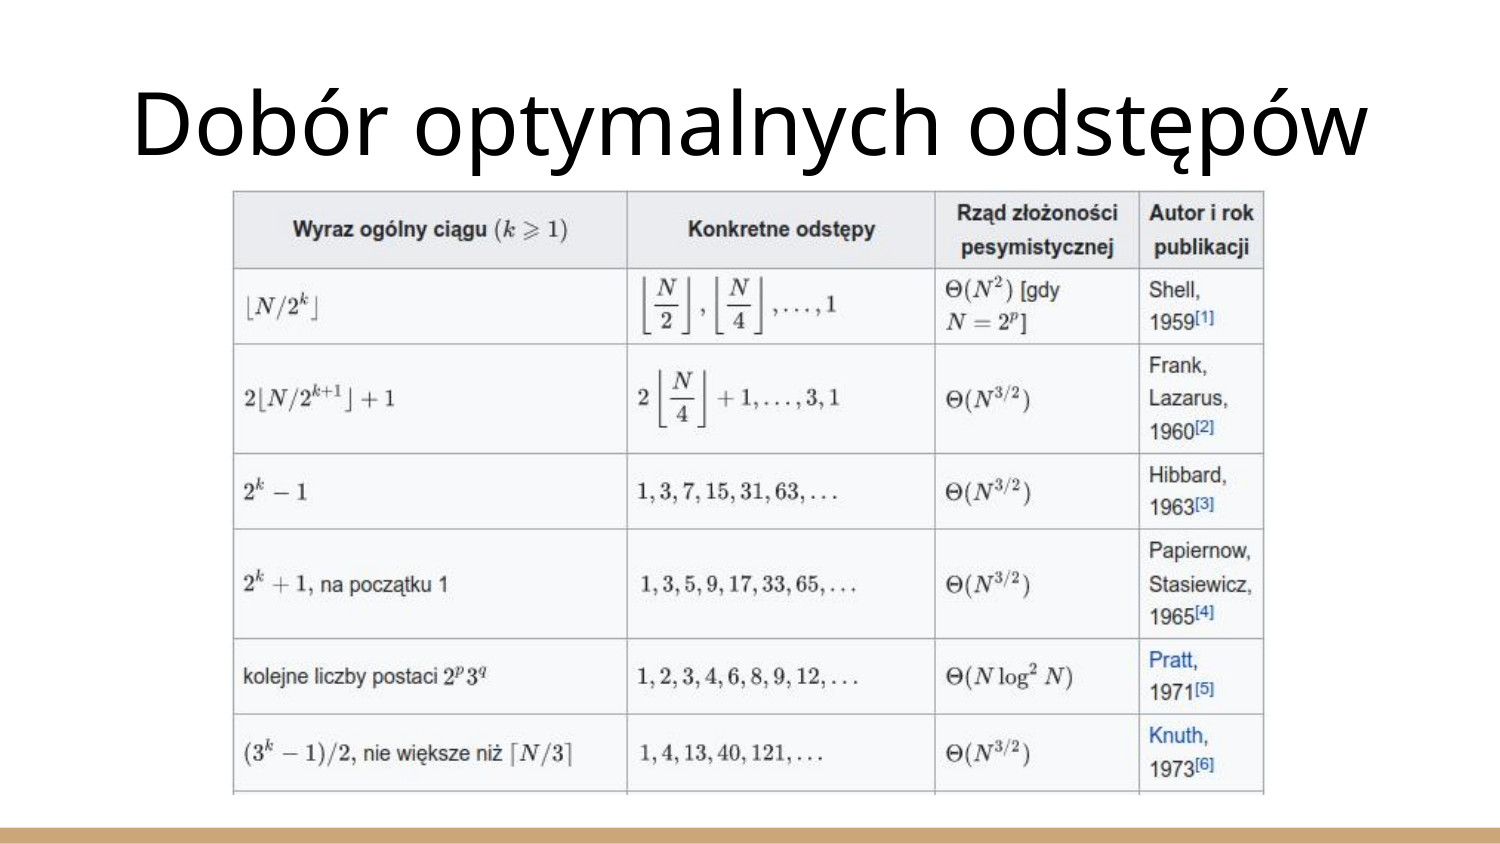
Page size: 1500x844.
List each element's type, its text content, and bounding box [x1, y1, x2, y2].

title Dobór optymalnych odstępów [51, 51, 1449, 189]
picture [230, 187, 1270, 795]
